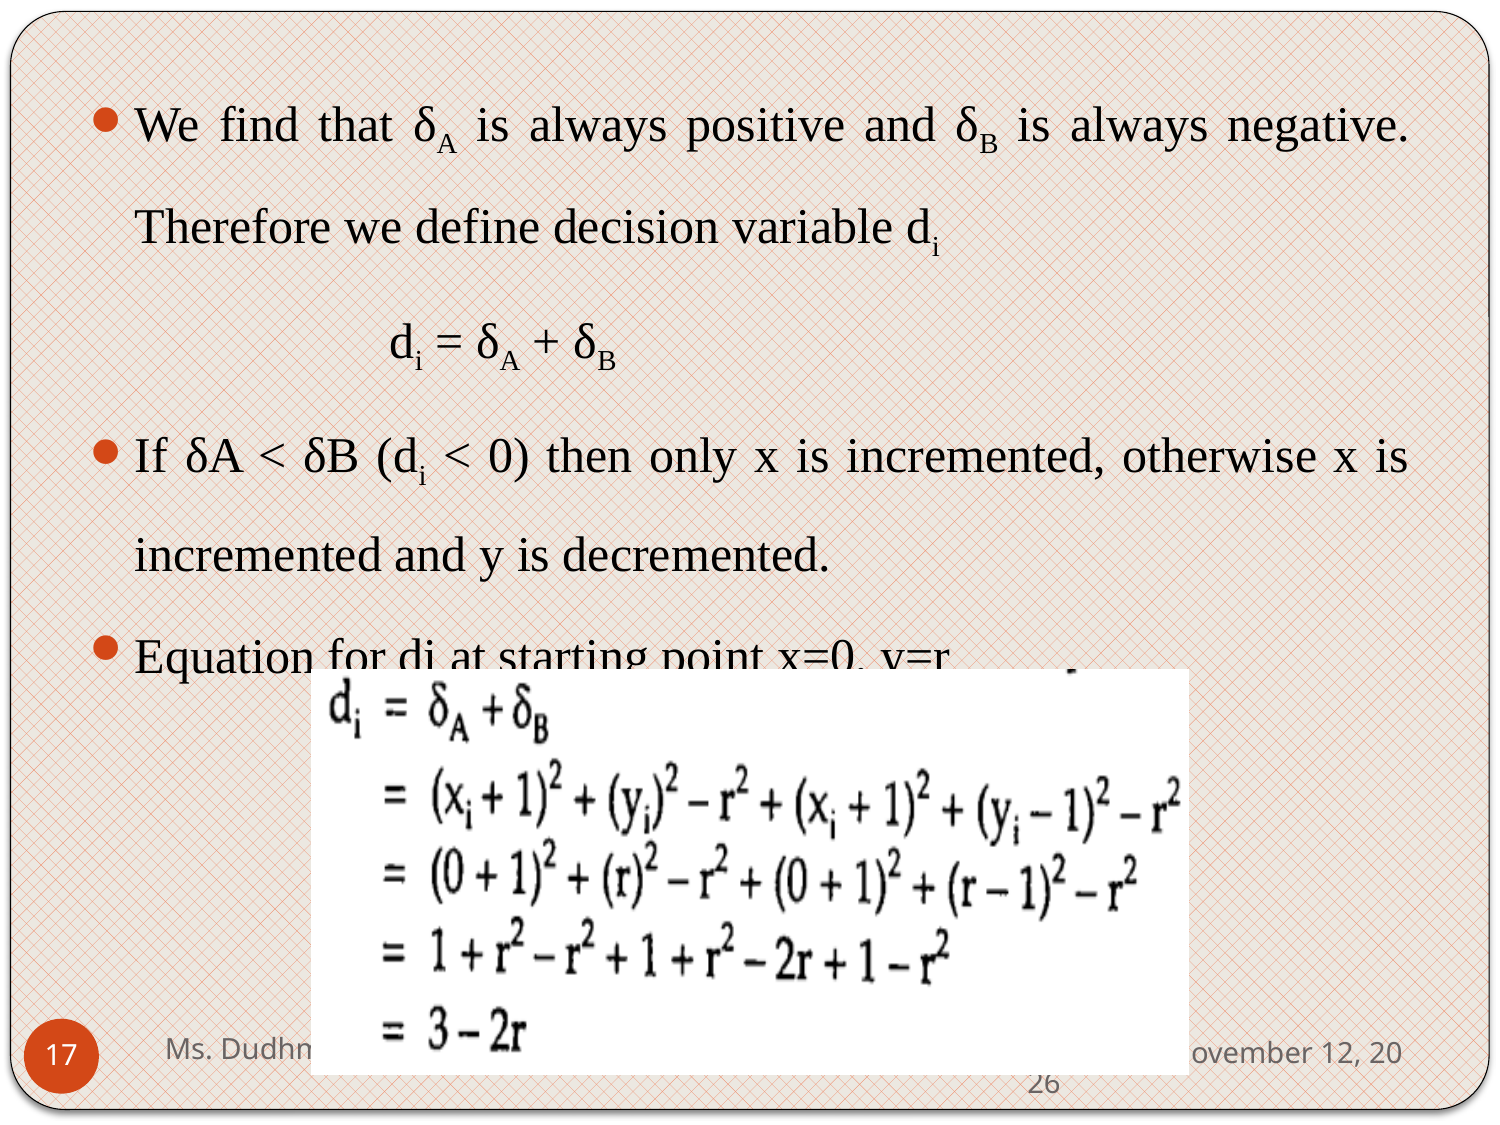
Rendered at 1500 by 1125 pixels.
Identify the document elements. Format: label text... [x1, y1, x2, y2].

footer Ms. Dudhmale M.N. [150, 1012, 800, 1088]
slide_number 17 [23, 1018, 99, 1094]
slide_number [1012, 1015, 1419, 1094]
picture [311, 668, 1189, 1076]
list We find that δA is always positive and δB is always negative. Therefore we define decision variable di di = δA + δB If δA < δB (di < 0) then only x is incremented, otherwise x is incremented and y is decremented. Equation for di at starting point x=0, y=r [75, 50, 1425, 1005]
